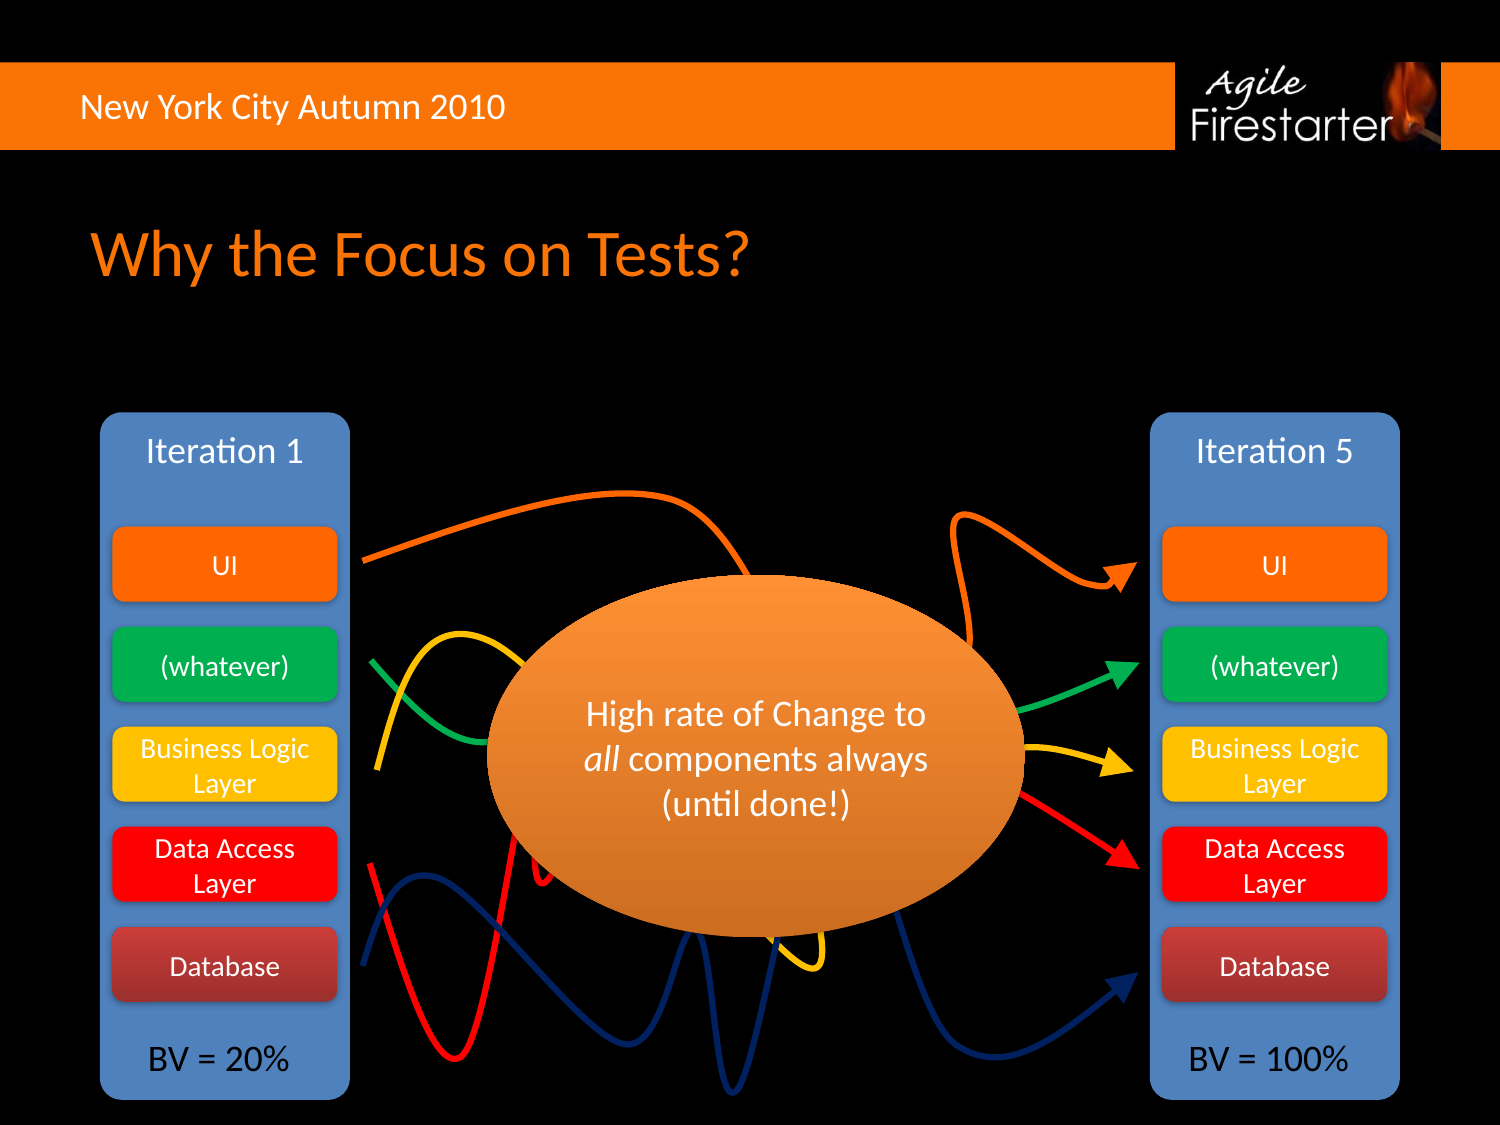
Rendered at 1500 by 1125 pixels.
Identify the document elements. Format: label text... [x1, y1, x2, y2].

text_box BV = 20% [99, 1026, 338, 1087]
text_box [979, 795, 1140, 870]
text_box Data Access Layer [112, 826, 338, 902]
text_box [1030, 746, 1134, 775]
text_box UI [1162, 526, 1388, 602]
text_box Business Logic Layer [112, 726, 338, 802]
text_box Iteration 1 [97, 410, 353, 1102]
text_box [375, 633, 522, 771]
text_box UI [112, 526, 338, 602]
text_box [362, 492, 1138, 643]
text_box Iteration 5 [1147, 410, 1403, 1102]
text_box Data Access Layer [1162, 826, 1388, 902]
text_box [534, 869, 548, 885]
title Why the Focus on Tests? [75, 174, 1425, 325]
text_box [370, 659, 415, 693]
text_box [368, 845, 530, 927]
text_box (whatever) [1162, 626, 1388, 702]
text_box [361, 874, 1139, 1094]
text_box [401, 967, 491, 1060]
text_box (whatever) [112, 626, 338, 702]
text_box Database [1162, 926, 1388, 1002]
text_box Business Logic Layer [1162, 726, 1388, 802]
picture [1175, 62, 1441, 151]
text_box High rate of Change to all components always (until done!) [487, 574, 1025, 938]
text_box Database [112, 926, 338, 1002]
text_box BV = 100% [1149, 1026, 1388, 1087]
text_box [990, 661, 1140, 711]
